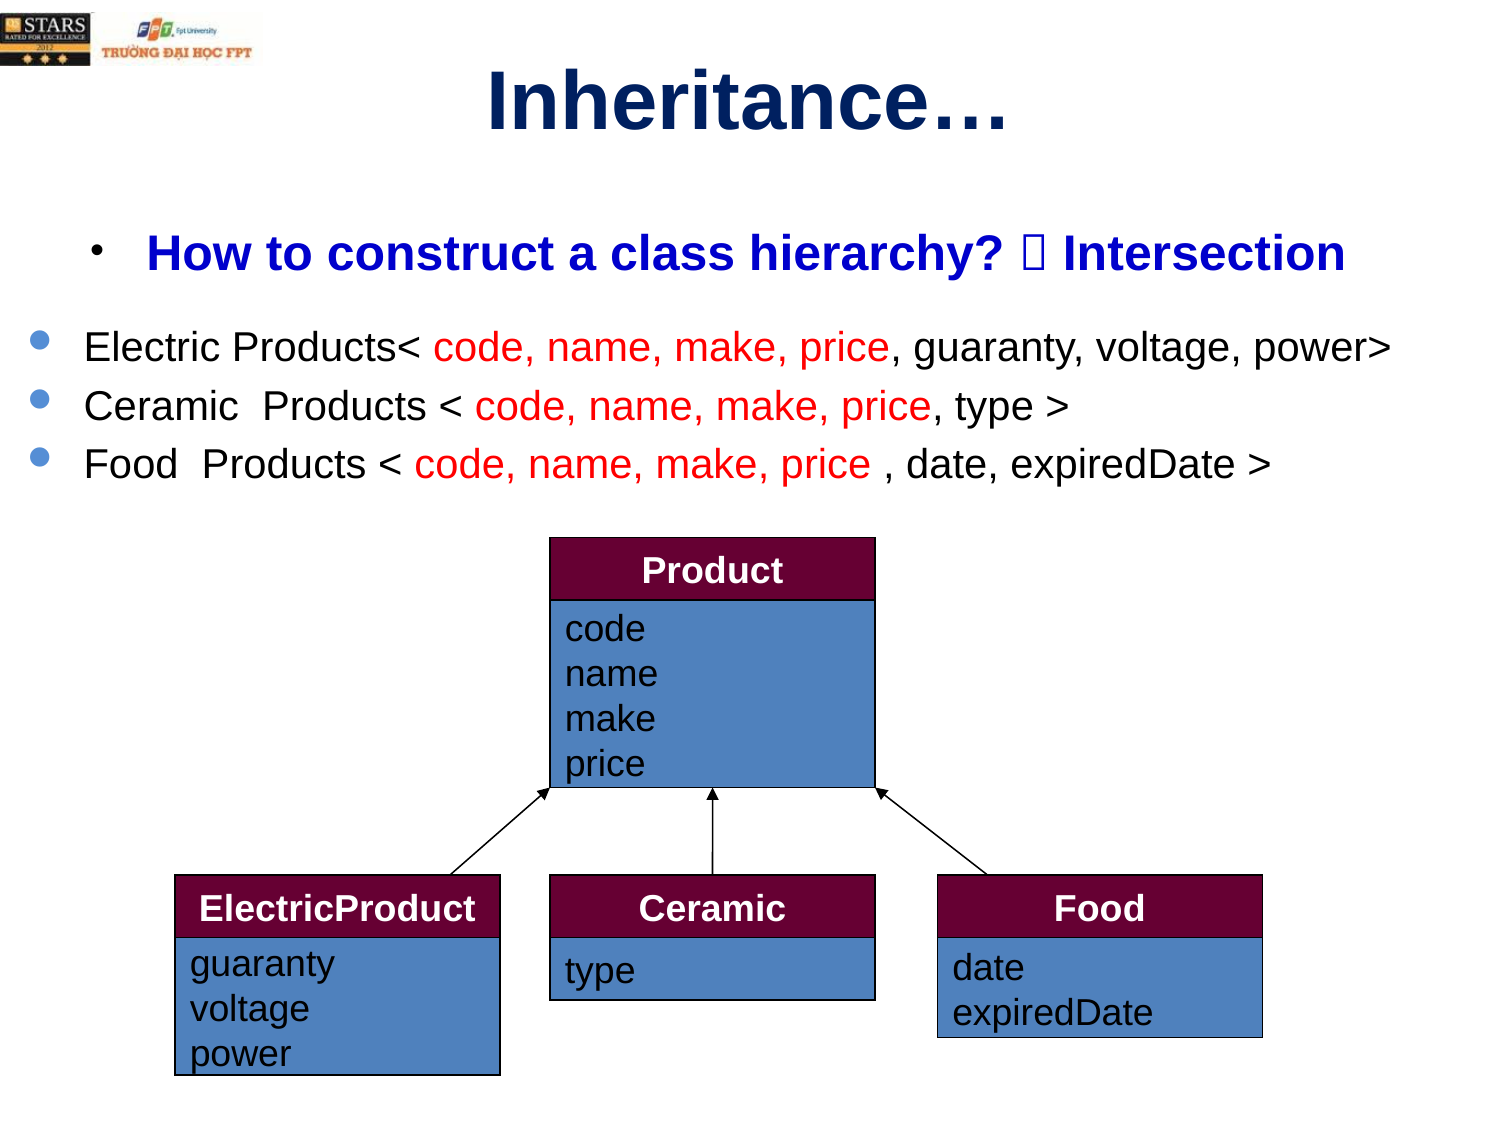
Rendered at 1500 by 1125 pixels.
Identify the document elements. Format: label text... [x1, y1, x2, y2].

picture [0, 12, 263, 66]
title Inheritance… [75, 37, 1425, 155]
text_box Electric Products< code, name, make, price, guaranty, voltage, power> Ceramic Products < code, name, make, price, type > Food Products < code, name, make, price , date, expiredDate > [12, 312, 1475, 513]
list How to construct a class hierarchy?  Intersection [75, 212, 1425, 300]
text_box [174, 537, 1263, 1076]
